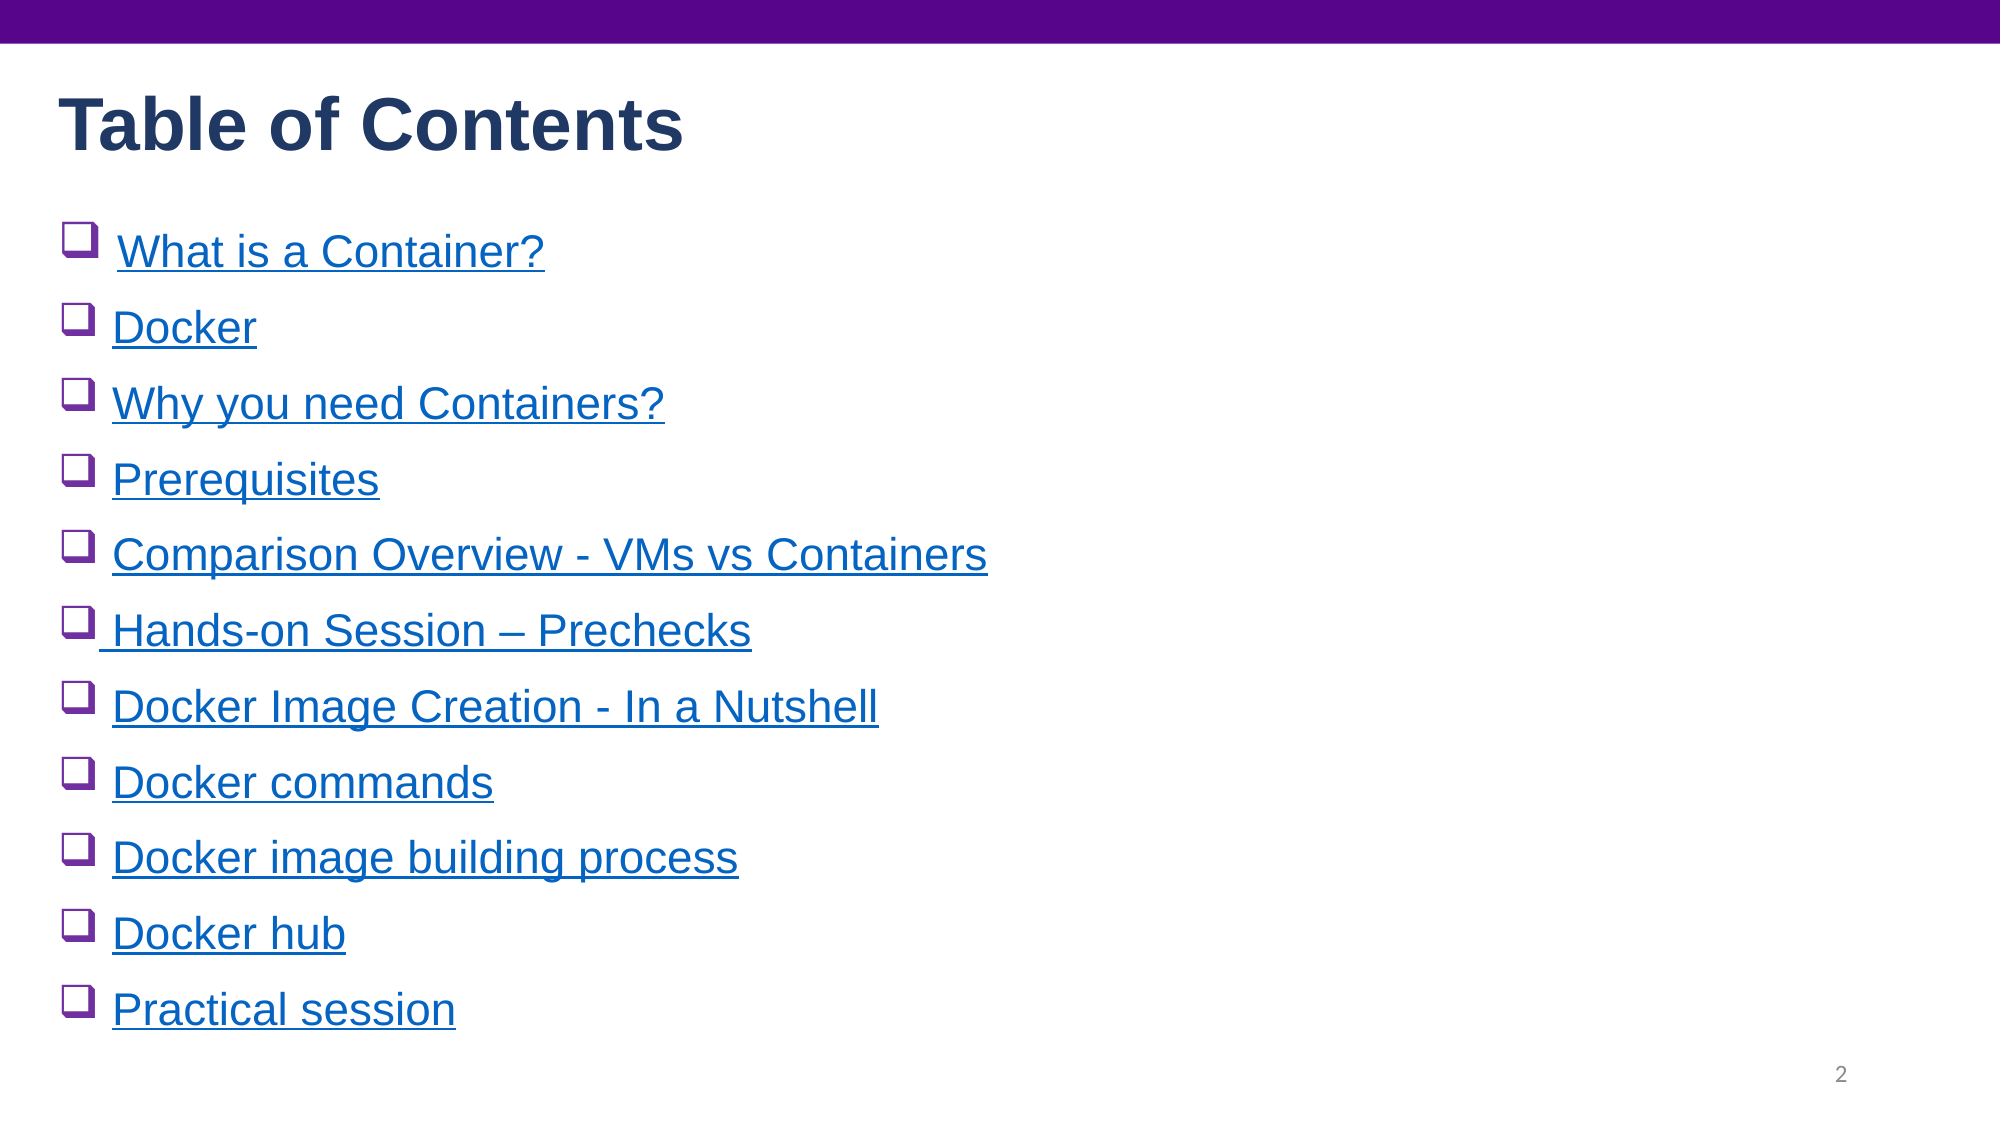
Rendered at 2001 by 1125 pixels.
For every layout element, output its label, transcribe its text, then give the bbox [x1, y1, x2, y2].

text_box [0, 0, 2000, 45]
list What is a Container? Docker Why you need Containers? Prerequisites Comparison Overview - VMs vs Containers Hands-on Session – Prechecks Docker Image Creation - In a Nutshell Docker commands Docker image building process Docker hub Practical session [43, 209, 1957, 1063]
title Table of Contents [43, 45, 1769, 209]
slide_number 2 [1412, 1042, 1863, 1103]
